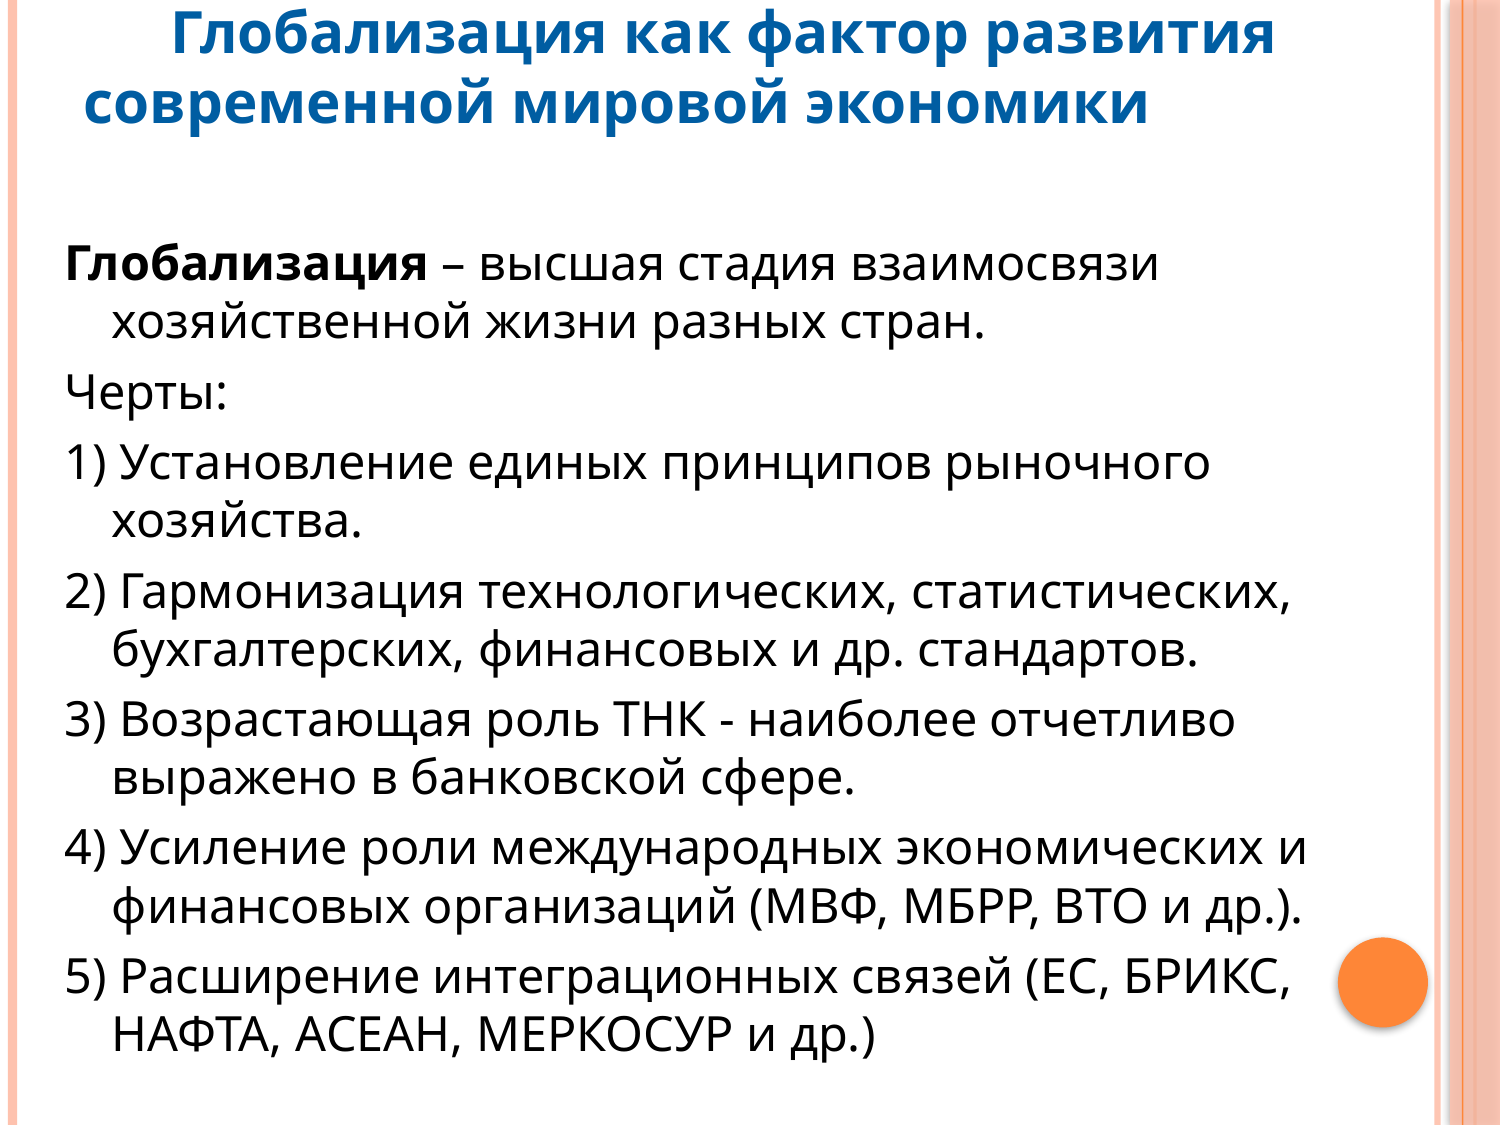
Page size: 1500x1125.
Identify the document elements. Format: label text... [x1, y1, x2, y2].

title Глобализация как фактор развития современной мировой экономики [62, 24, 1386, 213]
list Глобализация – высшая стадия взаимосвязи хозяйственной жизни разных стран. Черты: 1) Установление единых принципов рыночного хозяйства. 2) Гармонизация технологических, статистических, бухгалтерских, финансовых и др. стандартов. 3) Возрастающая роль ТНК - наиболее отчетливо выражено в банковской сфере. 4) Усиление роли международных экономических и финансовых организаций (МВФ, МБРР, ВТО и др.). 5) Расширение интеграционных связей (ЕС, БРИКС, НАФТА, АСЕАН, МЕРКОСУР и др.) [50, 224, 1425, 1075]
